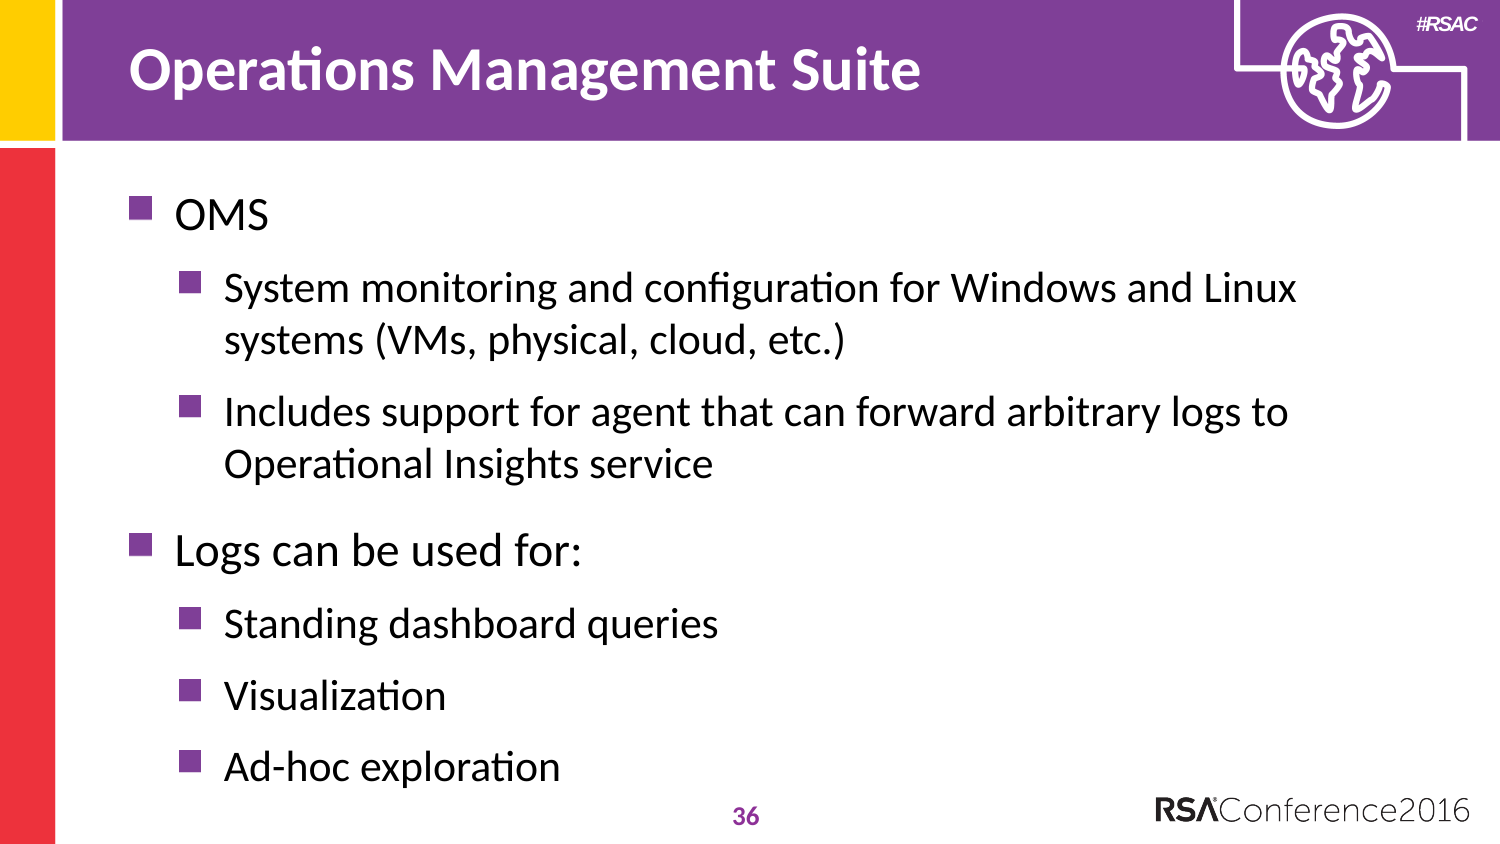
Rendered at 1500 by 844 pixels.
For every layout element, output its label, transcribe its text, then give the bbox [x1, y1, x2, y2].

title Operations Management Suite [114, 1, 1272, 129]
list OMS System monitoring and configuration for Windows and Linux systems (VMs, physical, cloud, etc.) Includes support for agent that can forward arbitrary logs to Operational Insights service Logs can be used for: Standing dashboard queries Visualization Ad-hoc exploration [114, 174, 1443, 801]
picture [0, 0, 1500, 844]
slide_number 36 [659, 801, 833, 837]
